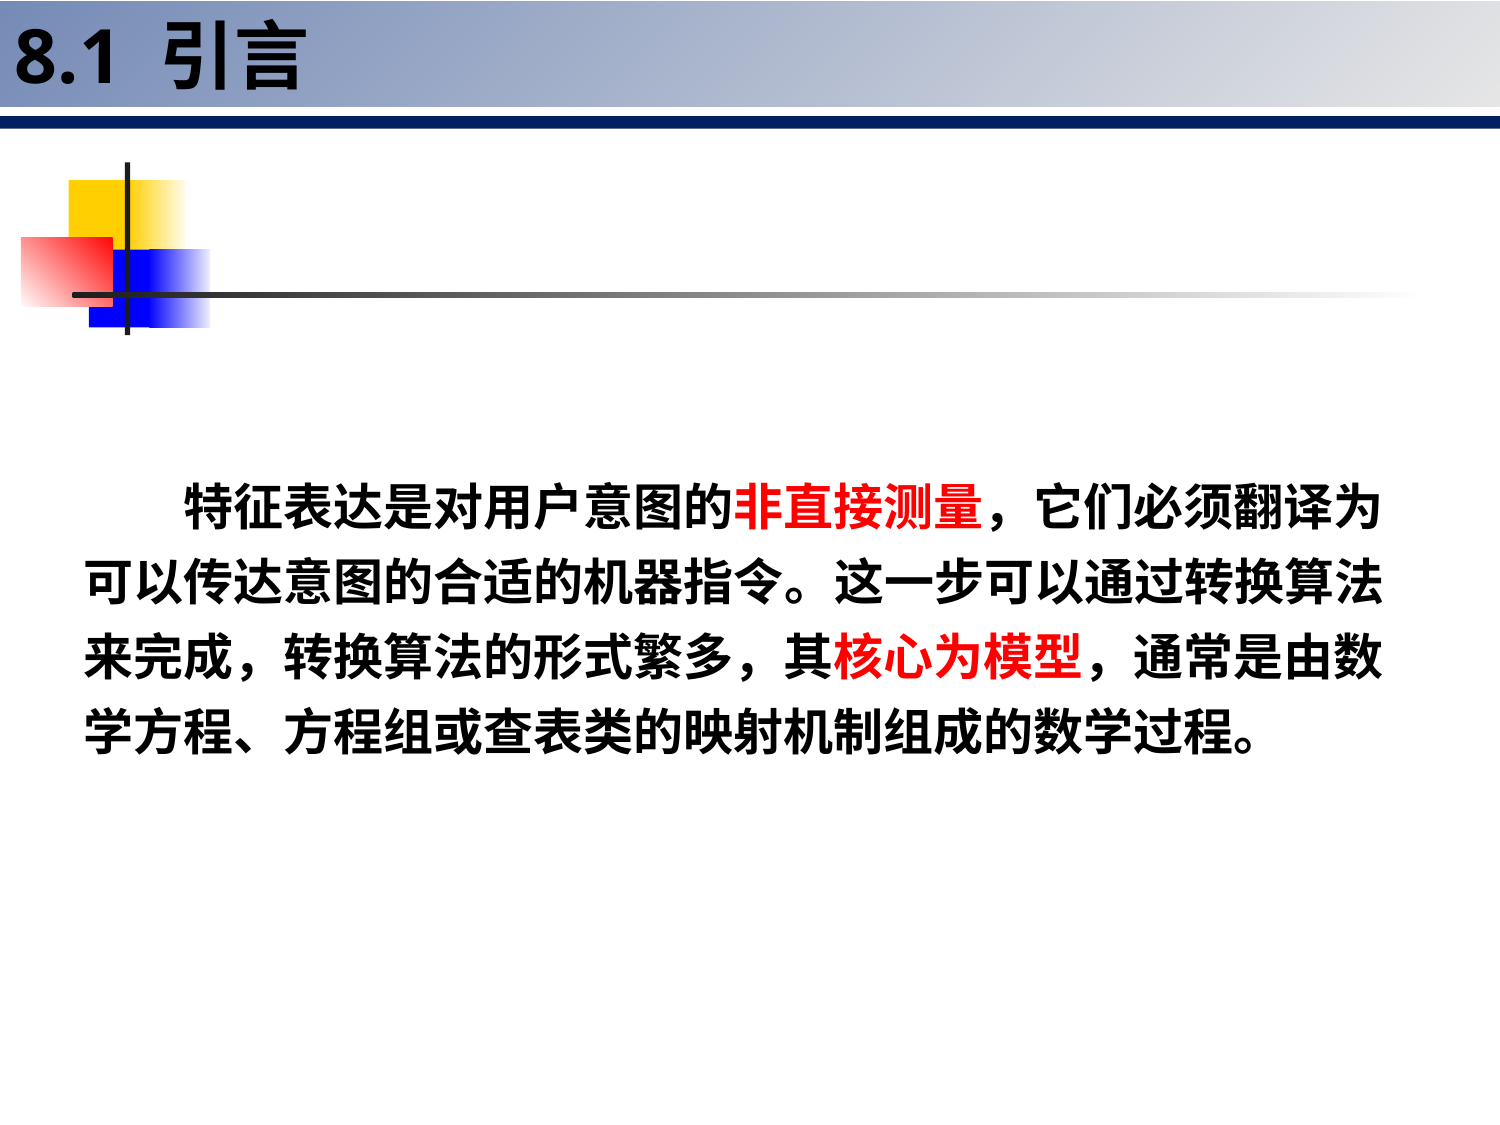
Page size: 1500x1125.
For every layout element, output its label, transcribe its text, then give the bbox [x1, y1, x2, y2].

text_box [0, 1, 1500, 123]
text_box 特征表达是对用户意图的非直接测量，它们必须翻译为可以传达意图的合适的机器指令。这一步可以通过转换算法来完成，转换算法的形式繁多，其核心为模型，通常是由数学方程、方程组或查表类的映射机制组成的数学过程。 [68, 453, 1432, 768]
